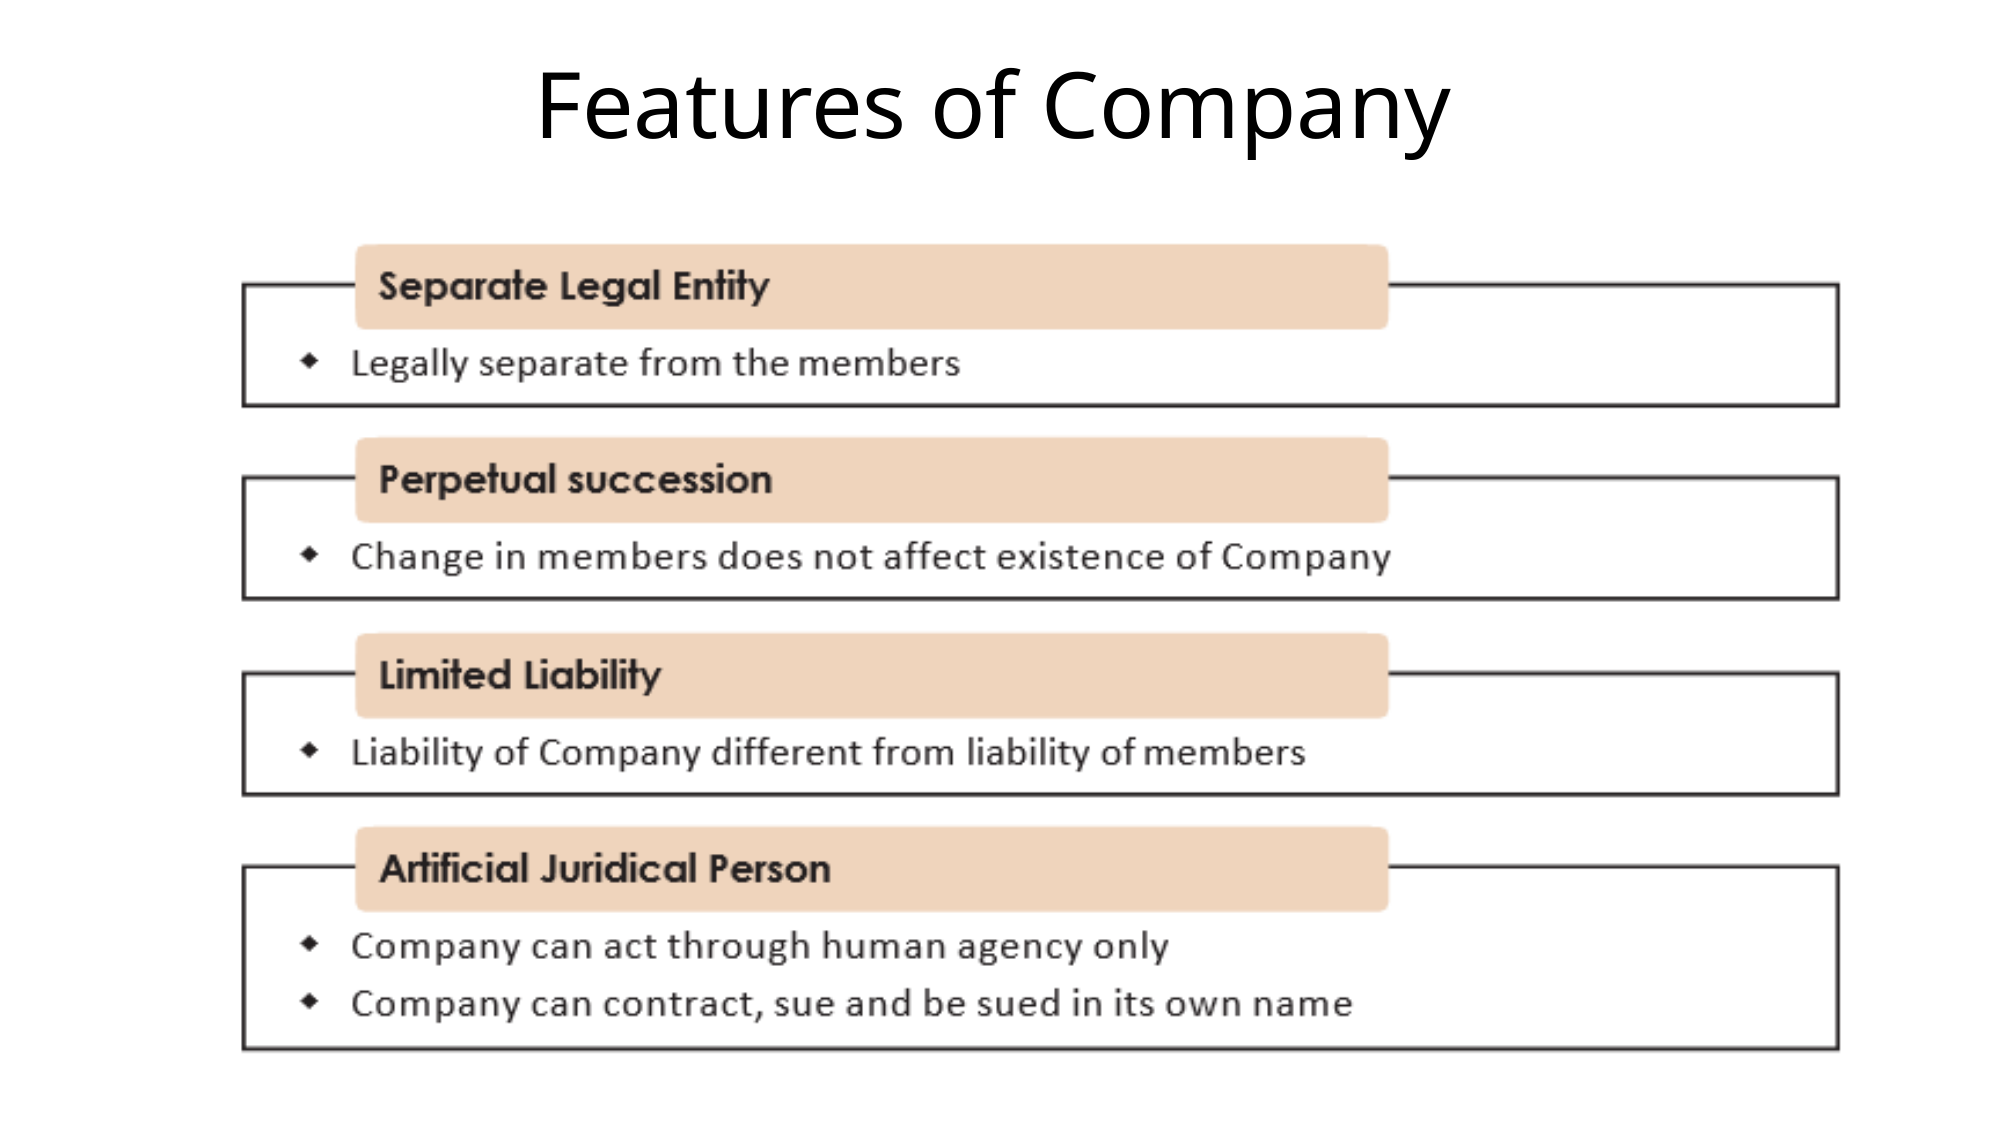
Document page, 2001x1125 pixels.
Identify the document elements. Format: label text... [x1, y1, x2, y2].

title Features of Company [131, 0, 1857, 218]
picture [196, 231, 1857, 1056]
